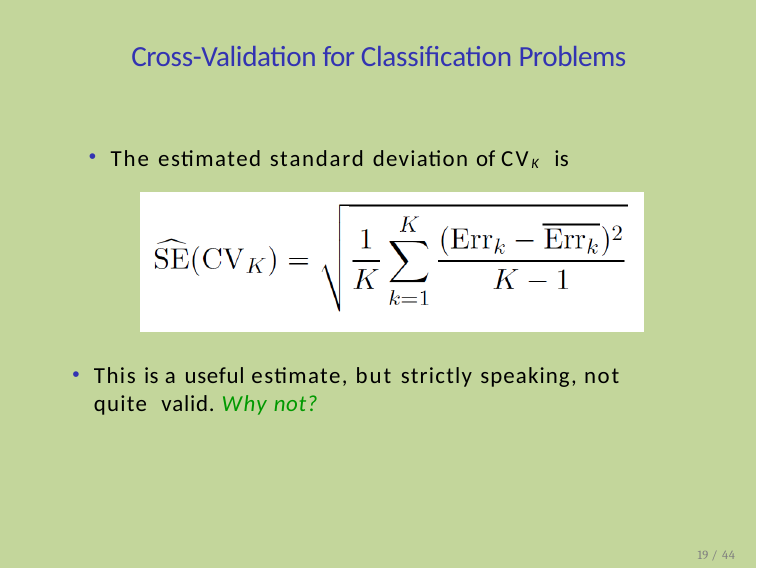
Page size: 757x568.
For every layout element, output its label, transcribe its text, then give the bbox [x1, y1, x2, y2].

text_box The estimated standard deviation of CVK is [80, 144, 591, 172]
slide_number 19 / 44 [691, 548, 743, 568]
title Cross-Validation for Classification Problems [93, 34, 662, 133]
text_box This is a useful estimate, but strictly speaking, not quite valid. Why not? [70, 358, 662, 416]
picture [140, 192, 644, 332]
